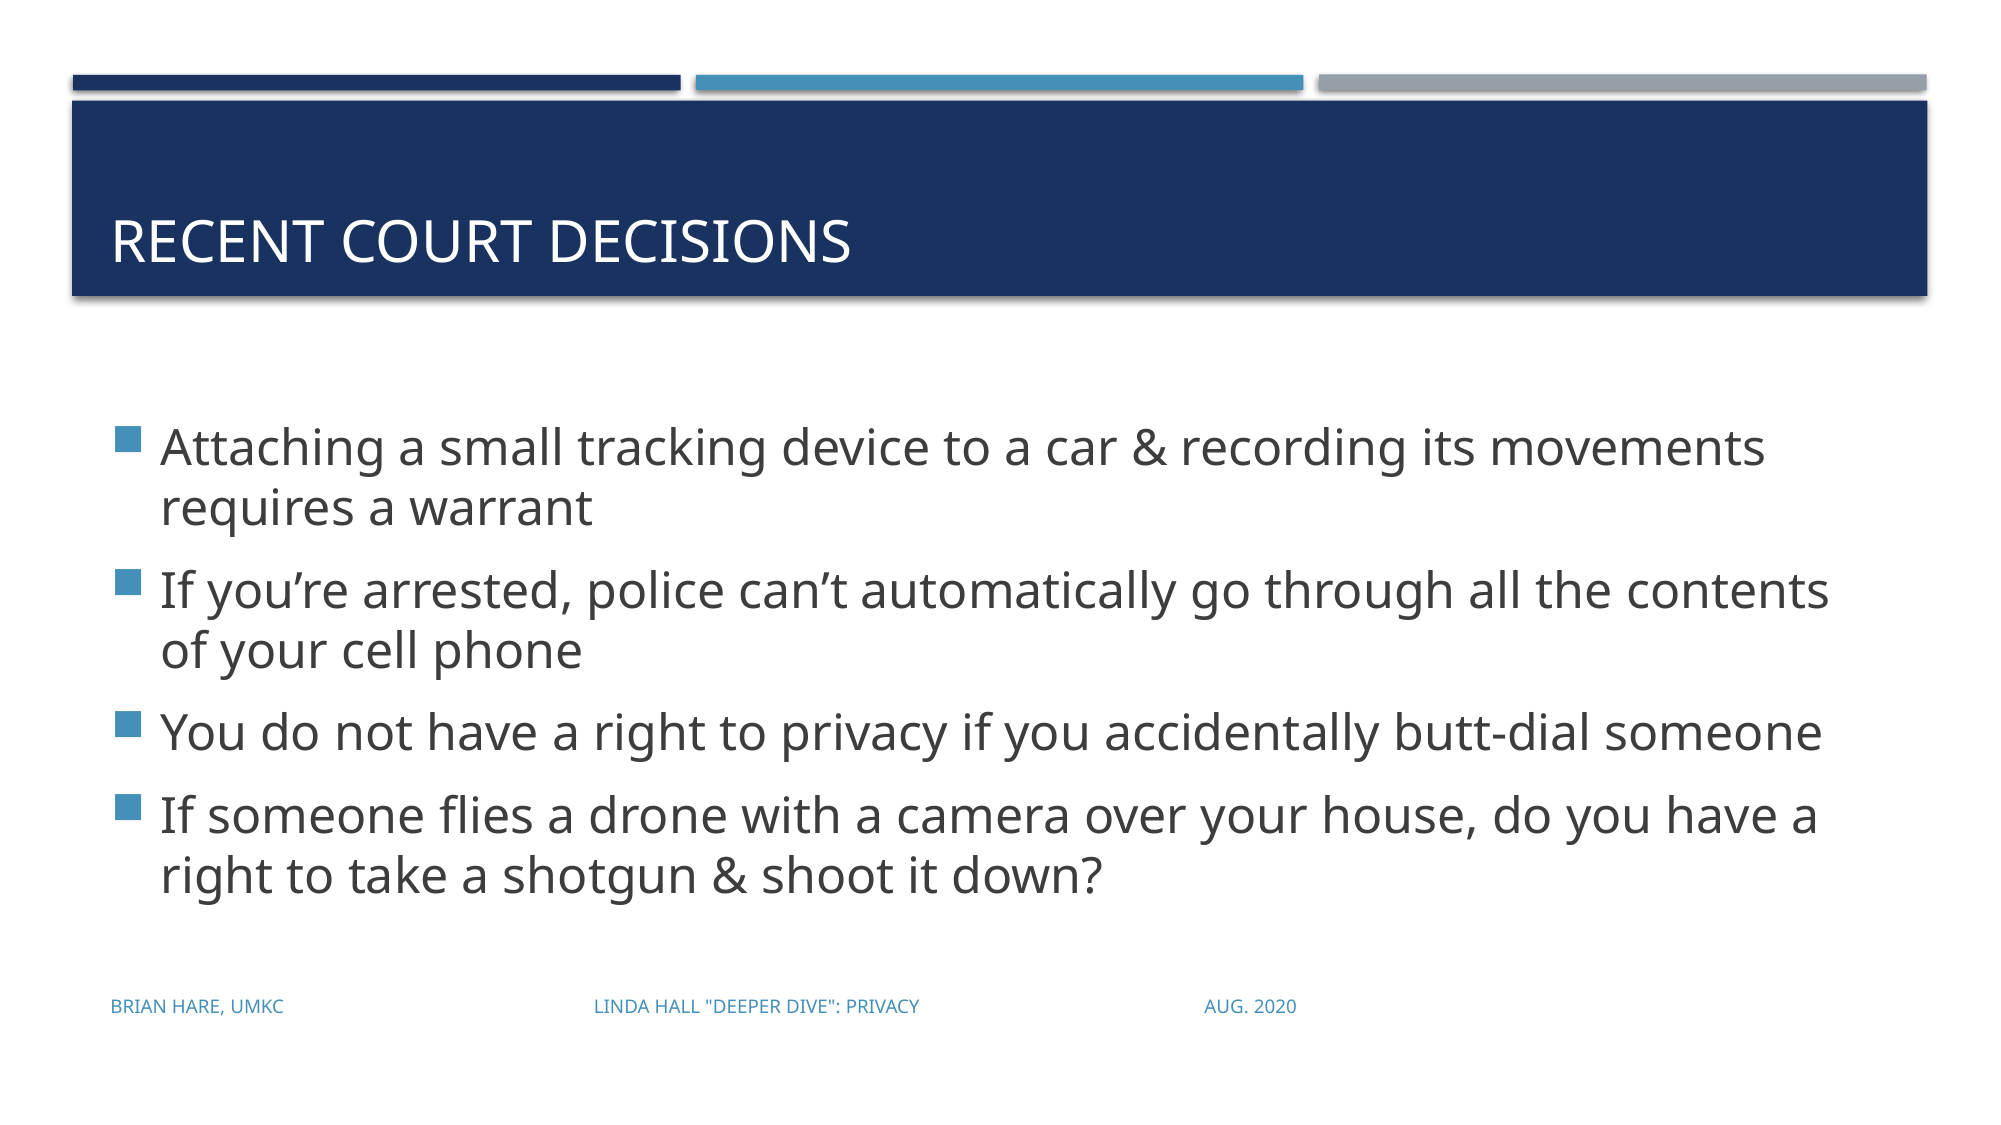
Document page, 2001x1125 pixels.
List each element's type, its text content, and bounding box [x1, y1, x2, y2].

footer Brian Hare, UMKC Linda Hall "Deeper Dive": Privacy Aug. 2020 [95, 976, 1588, 1037]
title Recent court decisions [95, 115, 1905, 282]
list Attaching a small tracking device to a car & recording its movements requires a warrant If you’re arrested, police can’t automatically go through all the contents of your cell phone You do not have a right to privacy if you accidentally butt-dial someone If someone flies a drone with a camera over your house, do you have a right to take a shotgun & shoot it down? [95, 357, 1905, 962]
